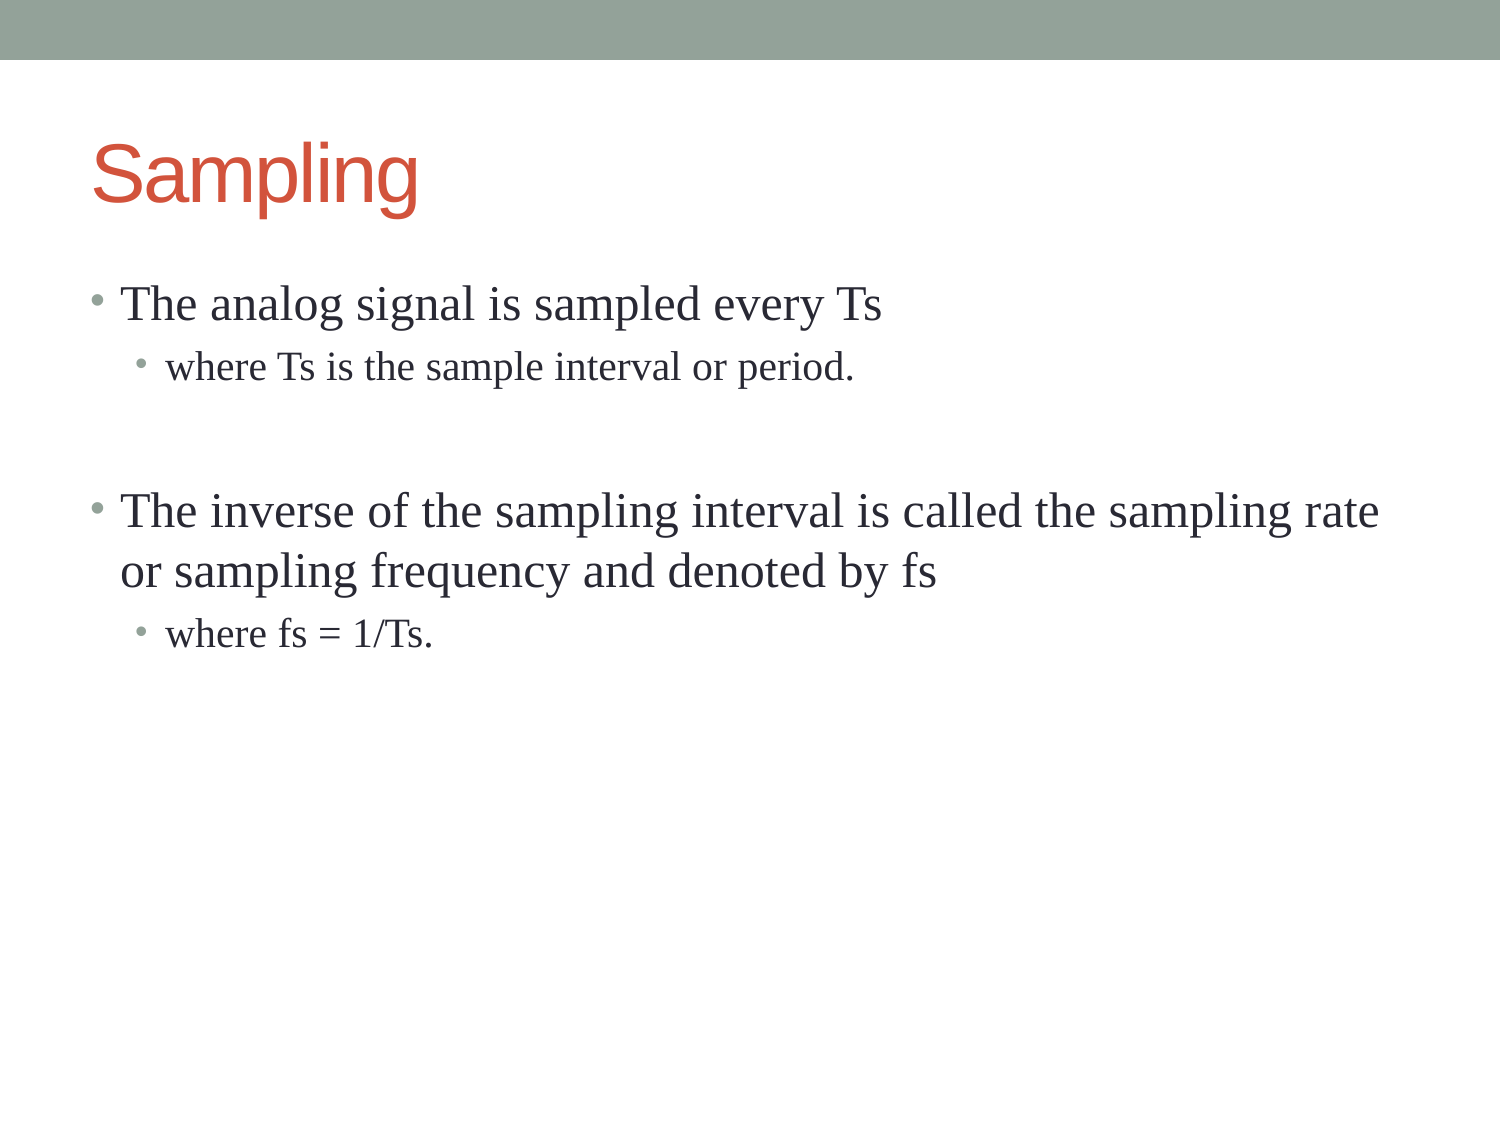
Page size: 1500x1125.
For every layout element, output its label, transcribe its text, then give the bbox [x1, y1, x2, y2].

list The analog signal is sampled every Ts where Ts is the sample interval or period. The inverse of the sampling interval is called the sampling rate or sampling frequency and denoted by fs where fs = 1/Ts. [75, 262, 1425, 1063]
title Sampling [75, 87, 1425, 250]
